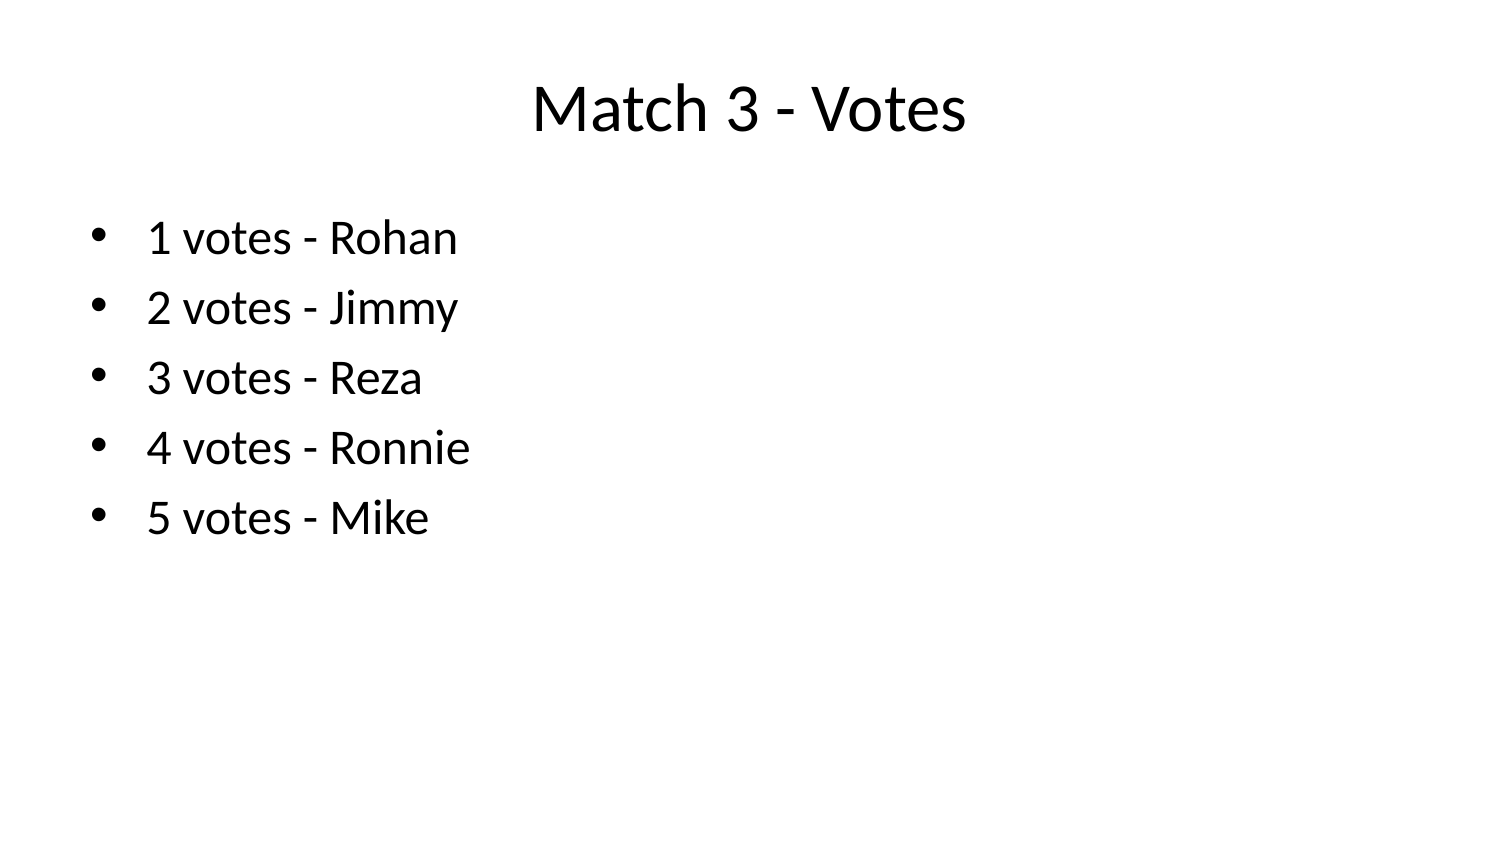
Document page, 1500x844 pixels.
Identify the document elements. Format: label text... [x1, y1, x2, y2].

list 1 votes - Rohan 2 votes - Jimmy 3 votes - Reza 4 votes - Ronnie 5 votes - Mike [75, 196, 1425, 754]
title Match 3 - Votes [75, 33, 1425, 175]
